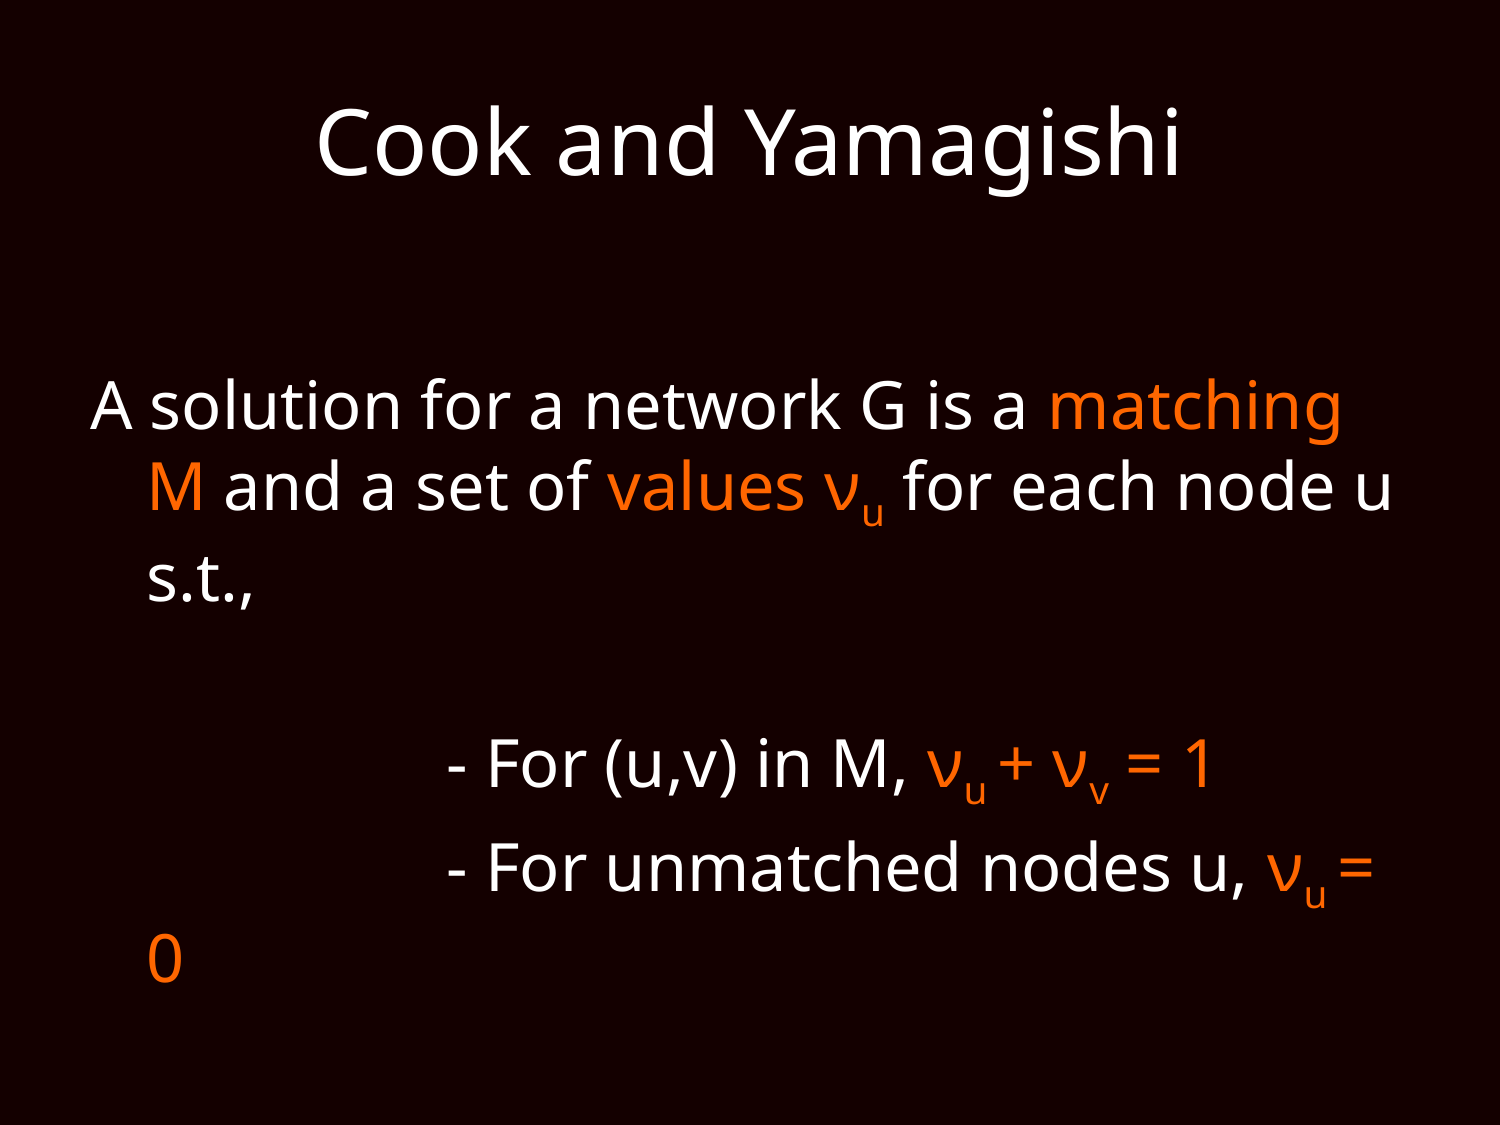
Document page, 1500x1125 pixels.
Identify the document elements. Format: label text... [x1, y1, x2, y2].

list A solution for a network G is a matching M and a set of values νu for each node u s.t., - For (u,v) in M, νu + νv = 1 - For unmatched nodes u, νu = 0 [75, 262, 1425, 1005]
title Cook and Yamagishi [75, 45, 1425, 233]
